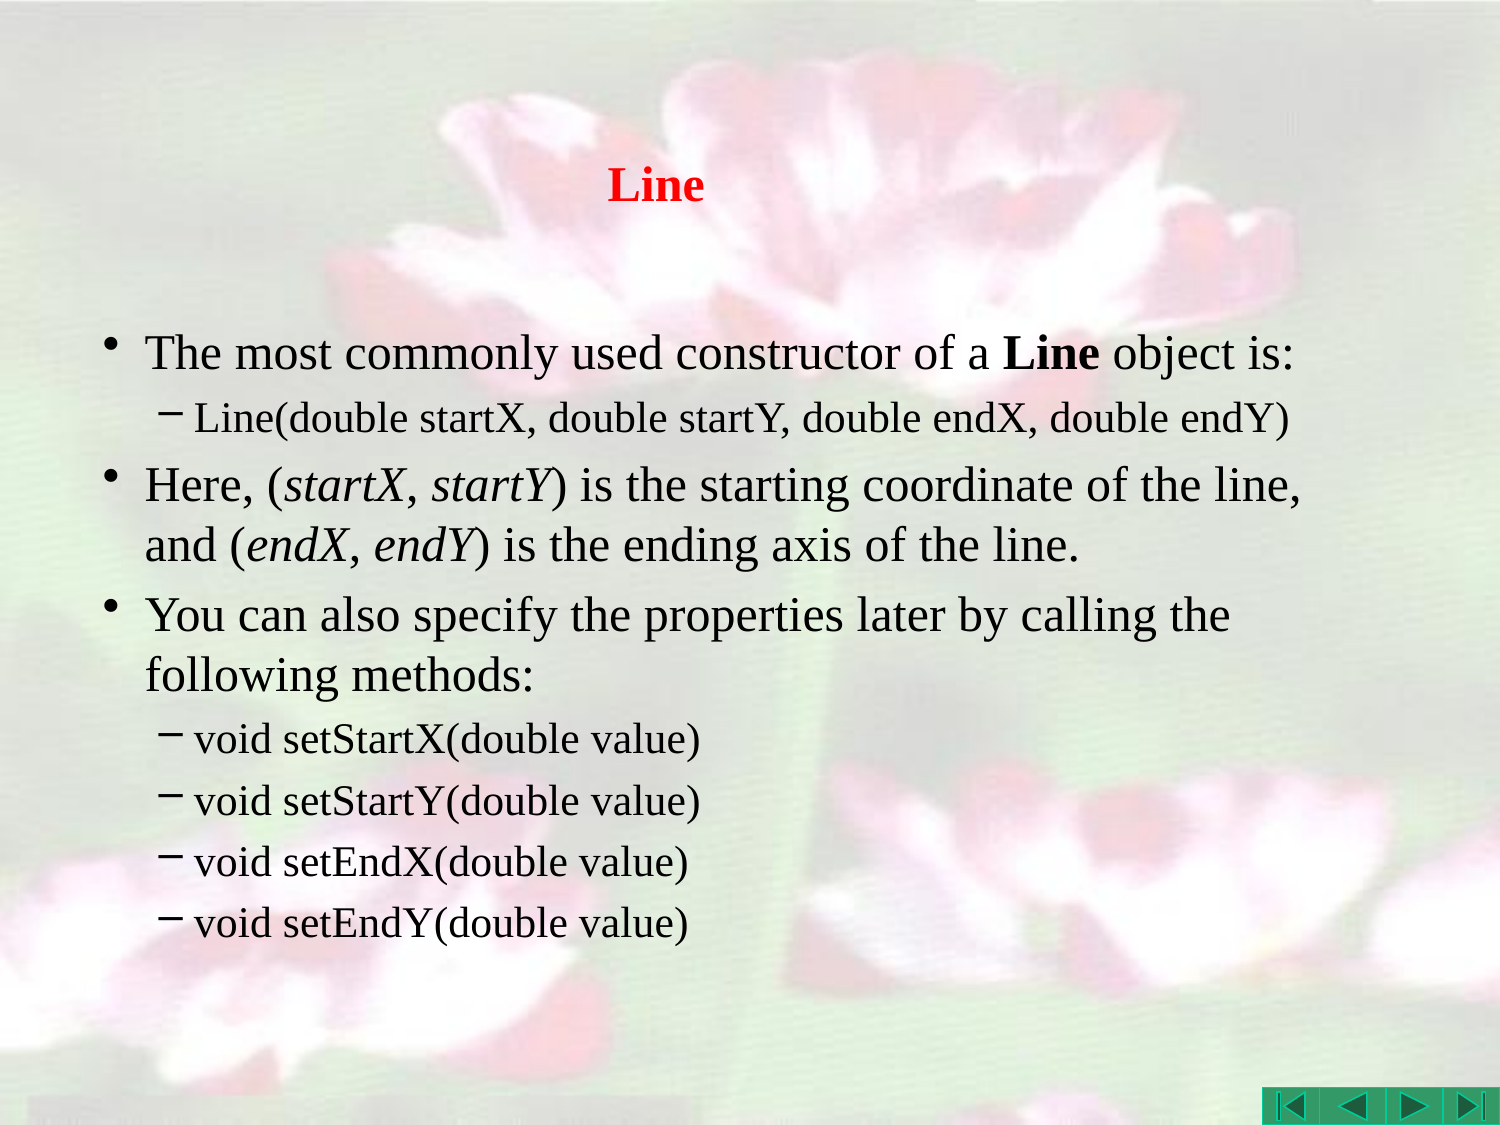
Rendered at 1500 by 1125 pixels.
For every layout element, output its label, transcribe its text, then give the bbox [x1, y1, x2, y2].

list The most commonly used constructor of a Line object is: Line(double startX, double startY, double endX, double endY) Here, (startX, startY) is the starting coordinate of the line, and (endX, endY) is the ending axis of the line. You can also specify the properties later by calling the following methods: void setStartX(double value) void setStartY(double value) void setEndX(double value) void setEndY(double value) [87, 312, 1363, 988]
title Line [112, 125, 1200, 238]
picture [0, 0, 1500, 1125]
